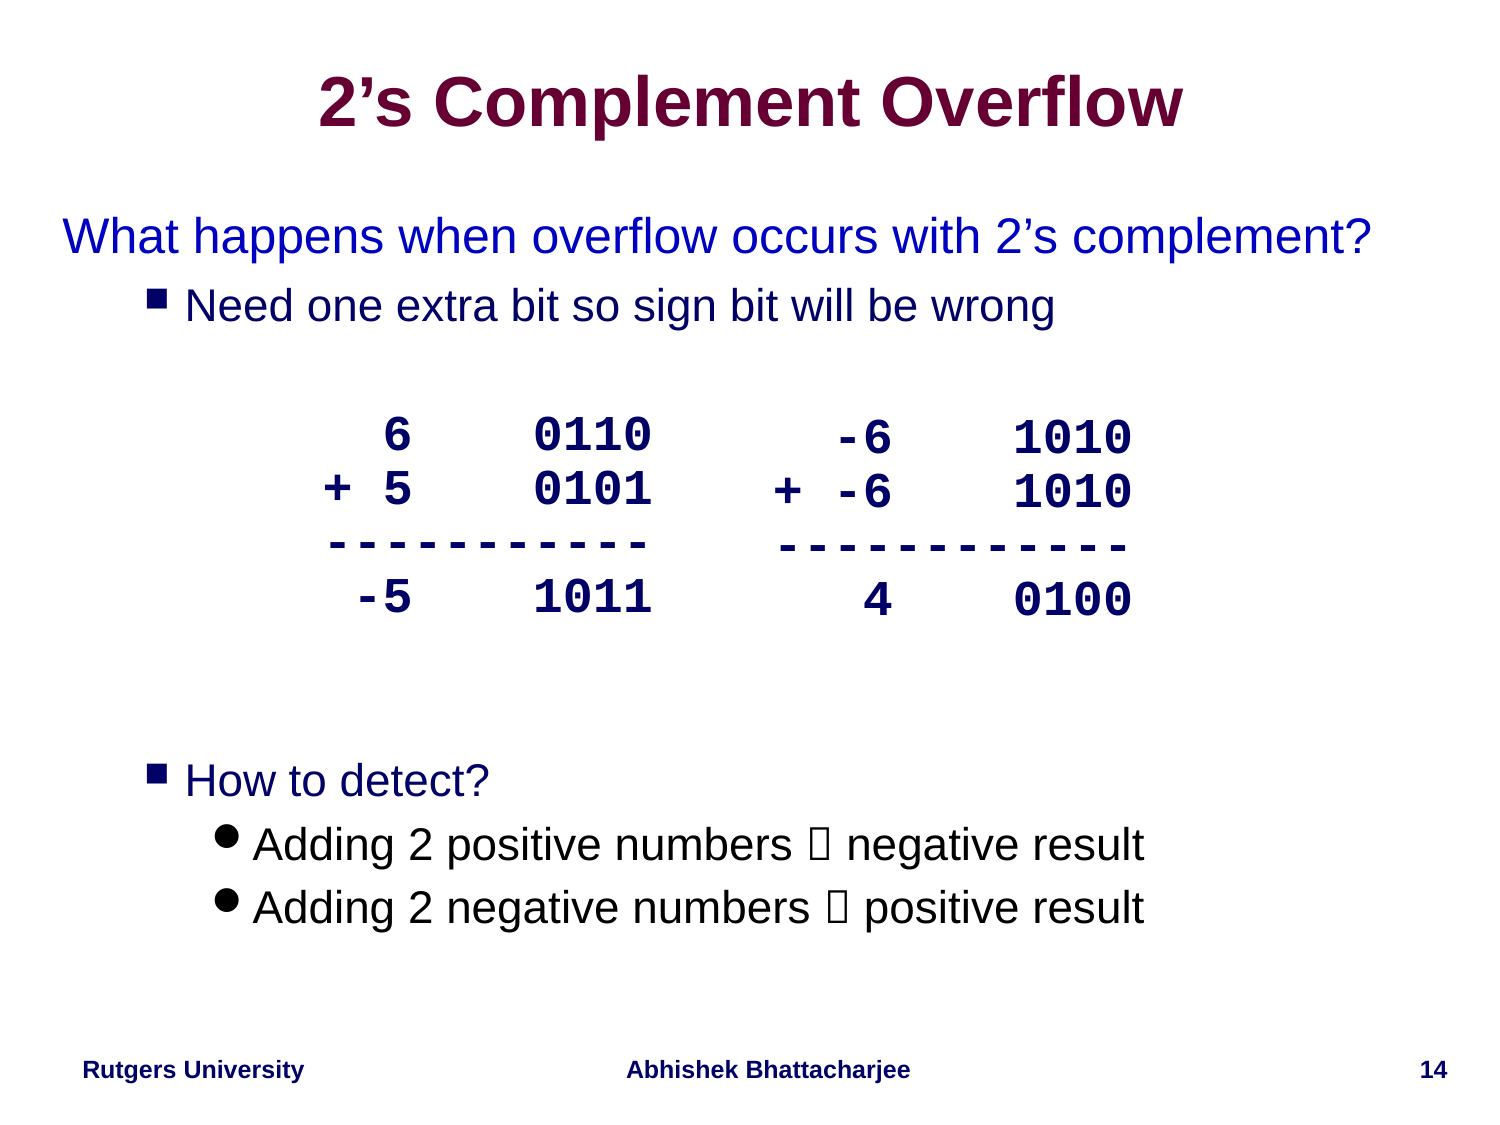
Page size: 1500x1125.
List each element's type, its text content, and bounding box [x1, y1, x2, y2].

text_box -6 1010 + -6 1010 ------------ 4 0100 [758, 403, 1148, 634]
text_box 6 0110 + 5 0101 ----------- -5 1011 [307, 399, 668, 631]
list What happens when overflow occurs with 2’s complement? Need one extra bit so sign bit will be wrong How to detect? Adding 2 positive numbers  negative result Adding 2 negative numbers  positive result [47, 199, 1463, 1026]
title 2’s Complement Overflow [46, 40, 1456, 169]
